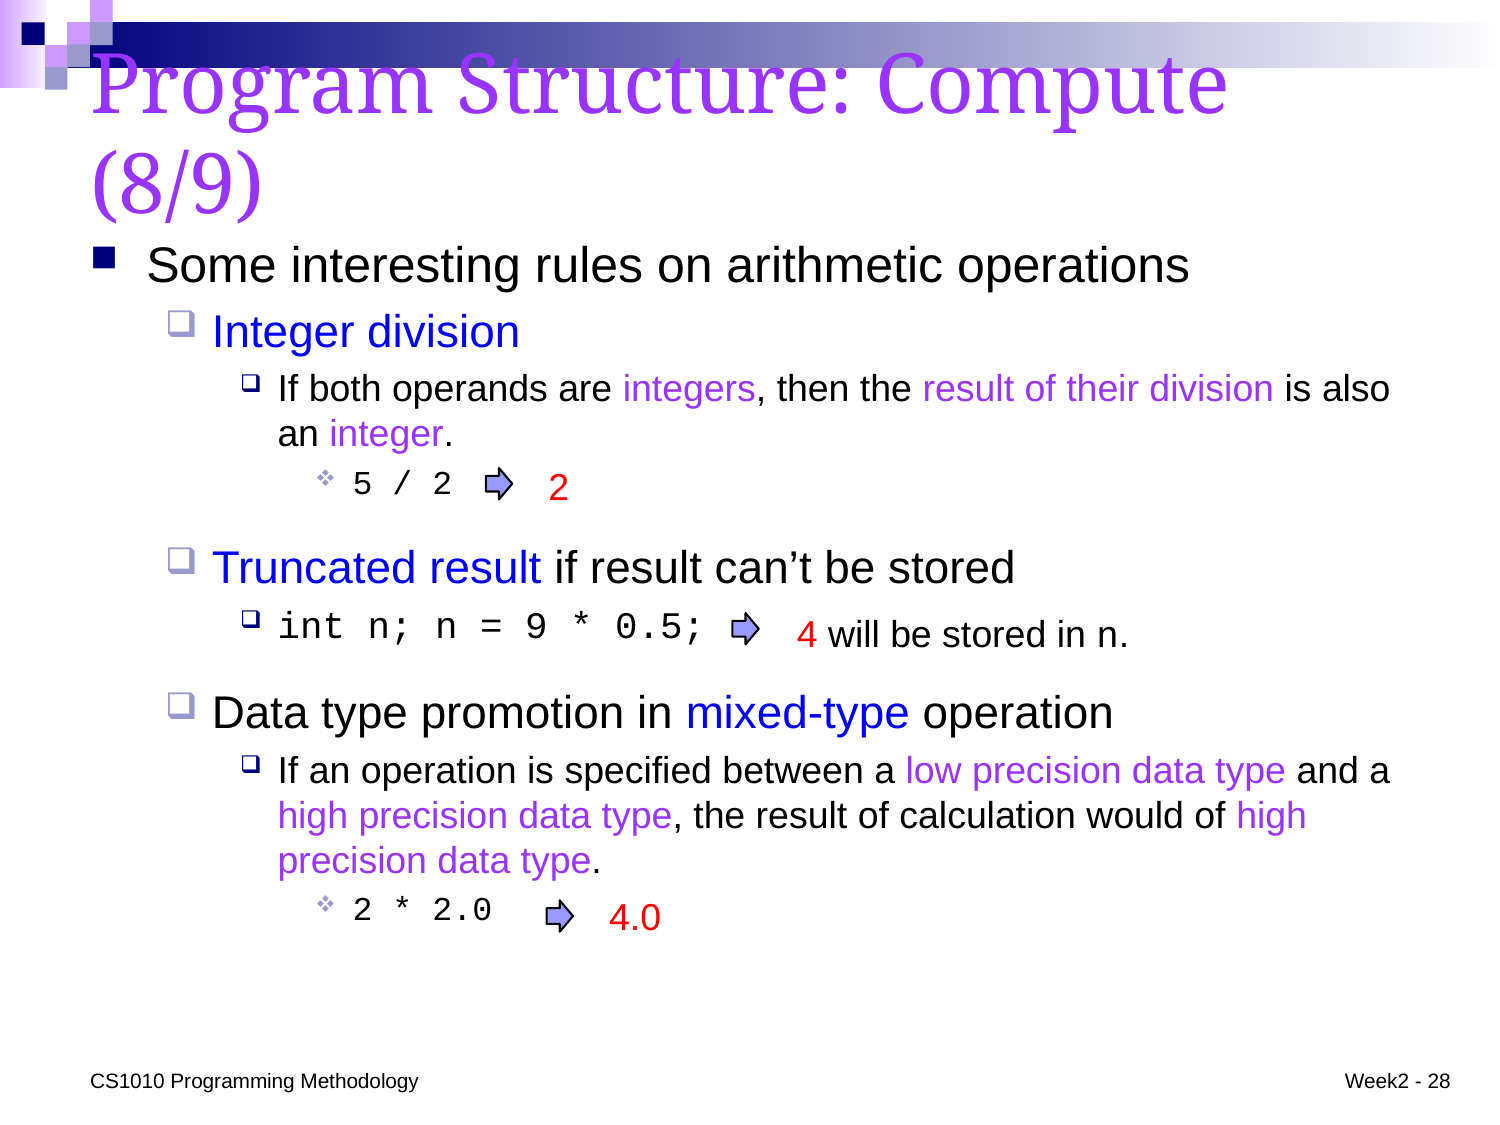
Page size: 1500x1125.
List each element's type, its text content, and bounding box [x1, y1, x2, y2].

text_box 2 [533, 455, 636, 516]
text_box Week2 - 28 [1258, 1060, 1466, 1100]
title Program Structure: Compute (8/9) [74, 63, 1426, 197]
footer CS1010 Programming Methodology [74, 432, 439, 1101]
text_box [732, 613, 759, 645]
text_box [485, 468, 513, 500]
text_box Some interesting rules on arithmetic operations Integer division If both operands are integers, then the result of their division is also an integer. 5 / 2 Truncated result if result can’t be stored int n; n = 9 * 0.5; Data type promotion in mixed-type operation If an operation is specified between a low precision data type and a high precision data type, the result of calculation would of high precision data type. 2 * 2.0 [74, 224, 1425, 935]
text_box 4.0 [594, 885, 697, 946]
text_box 4 will be stored in n. [782, 602, 1145, 662]
text_box [546, 900, 574, 932]
